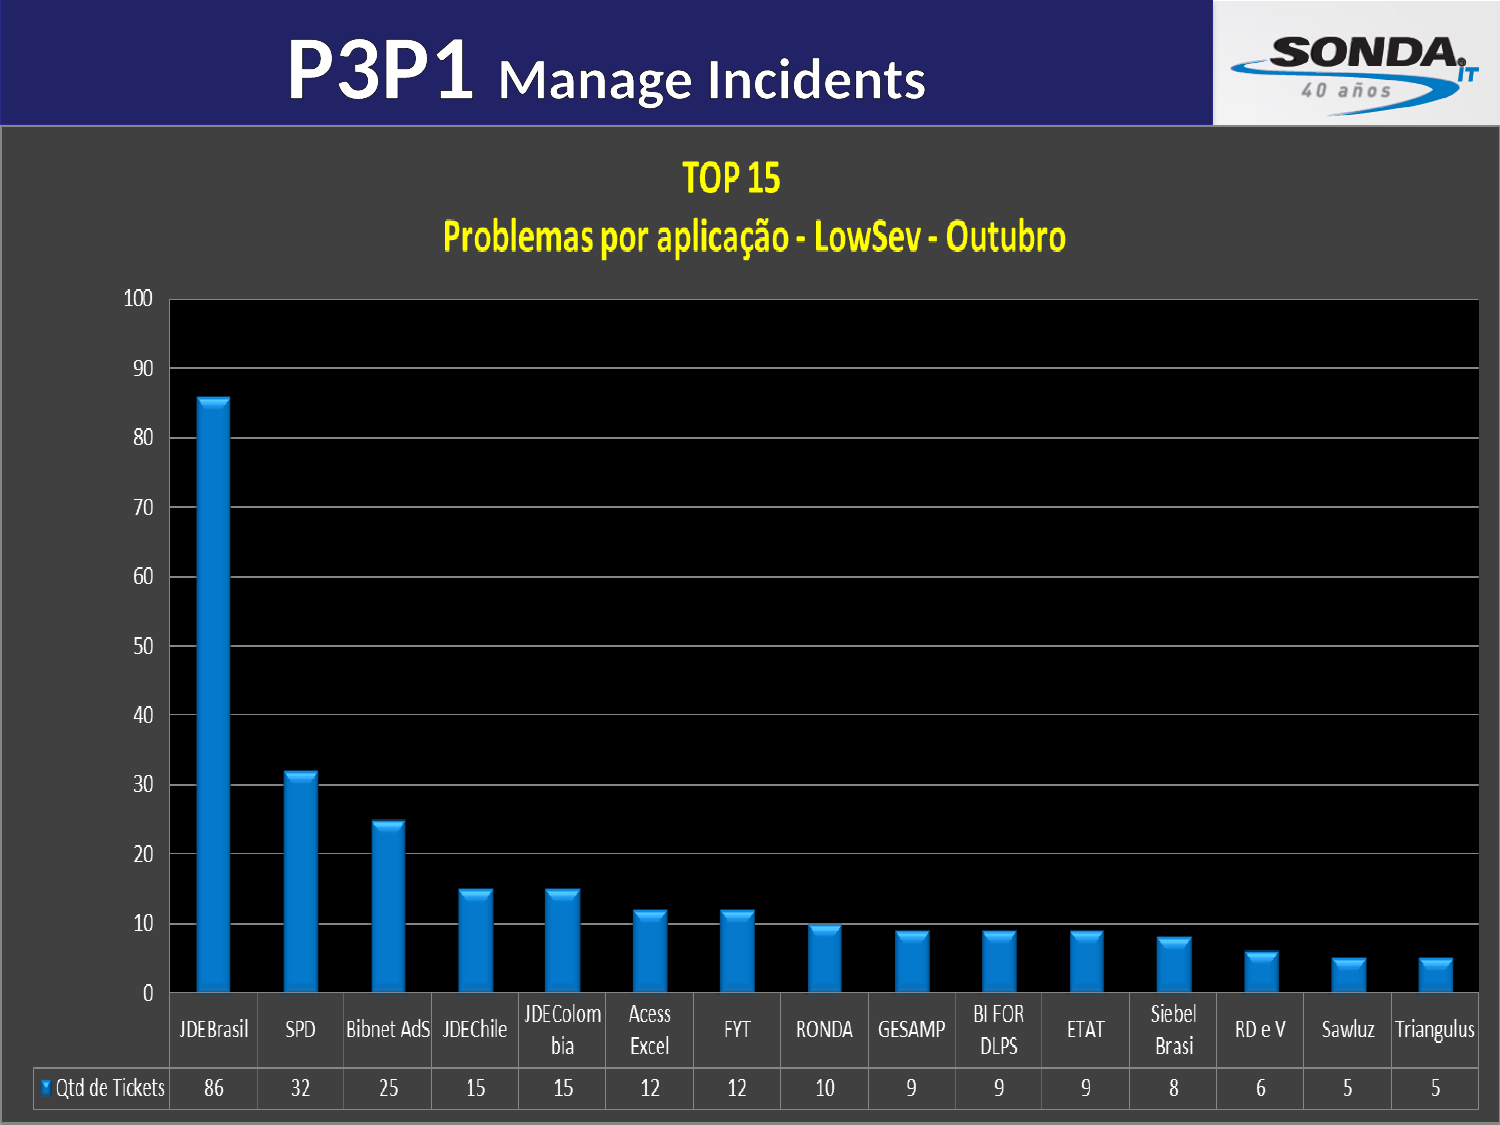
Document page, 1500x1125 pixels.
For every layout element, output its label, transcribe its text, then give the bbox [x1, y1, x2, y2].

picture [0, 1, 1500, 1125]
text_box P3P1 Manage Incidents [0, 0, 1213, 125]
